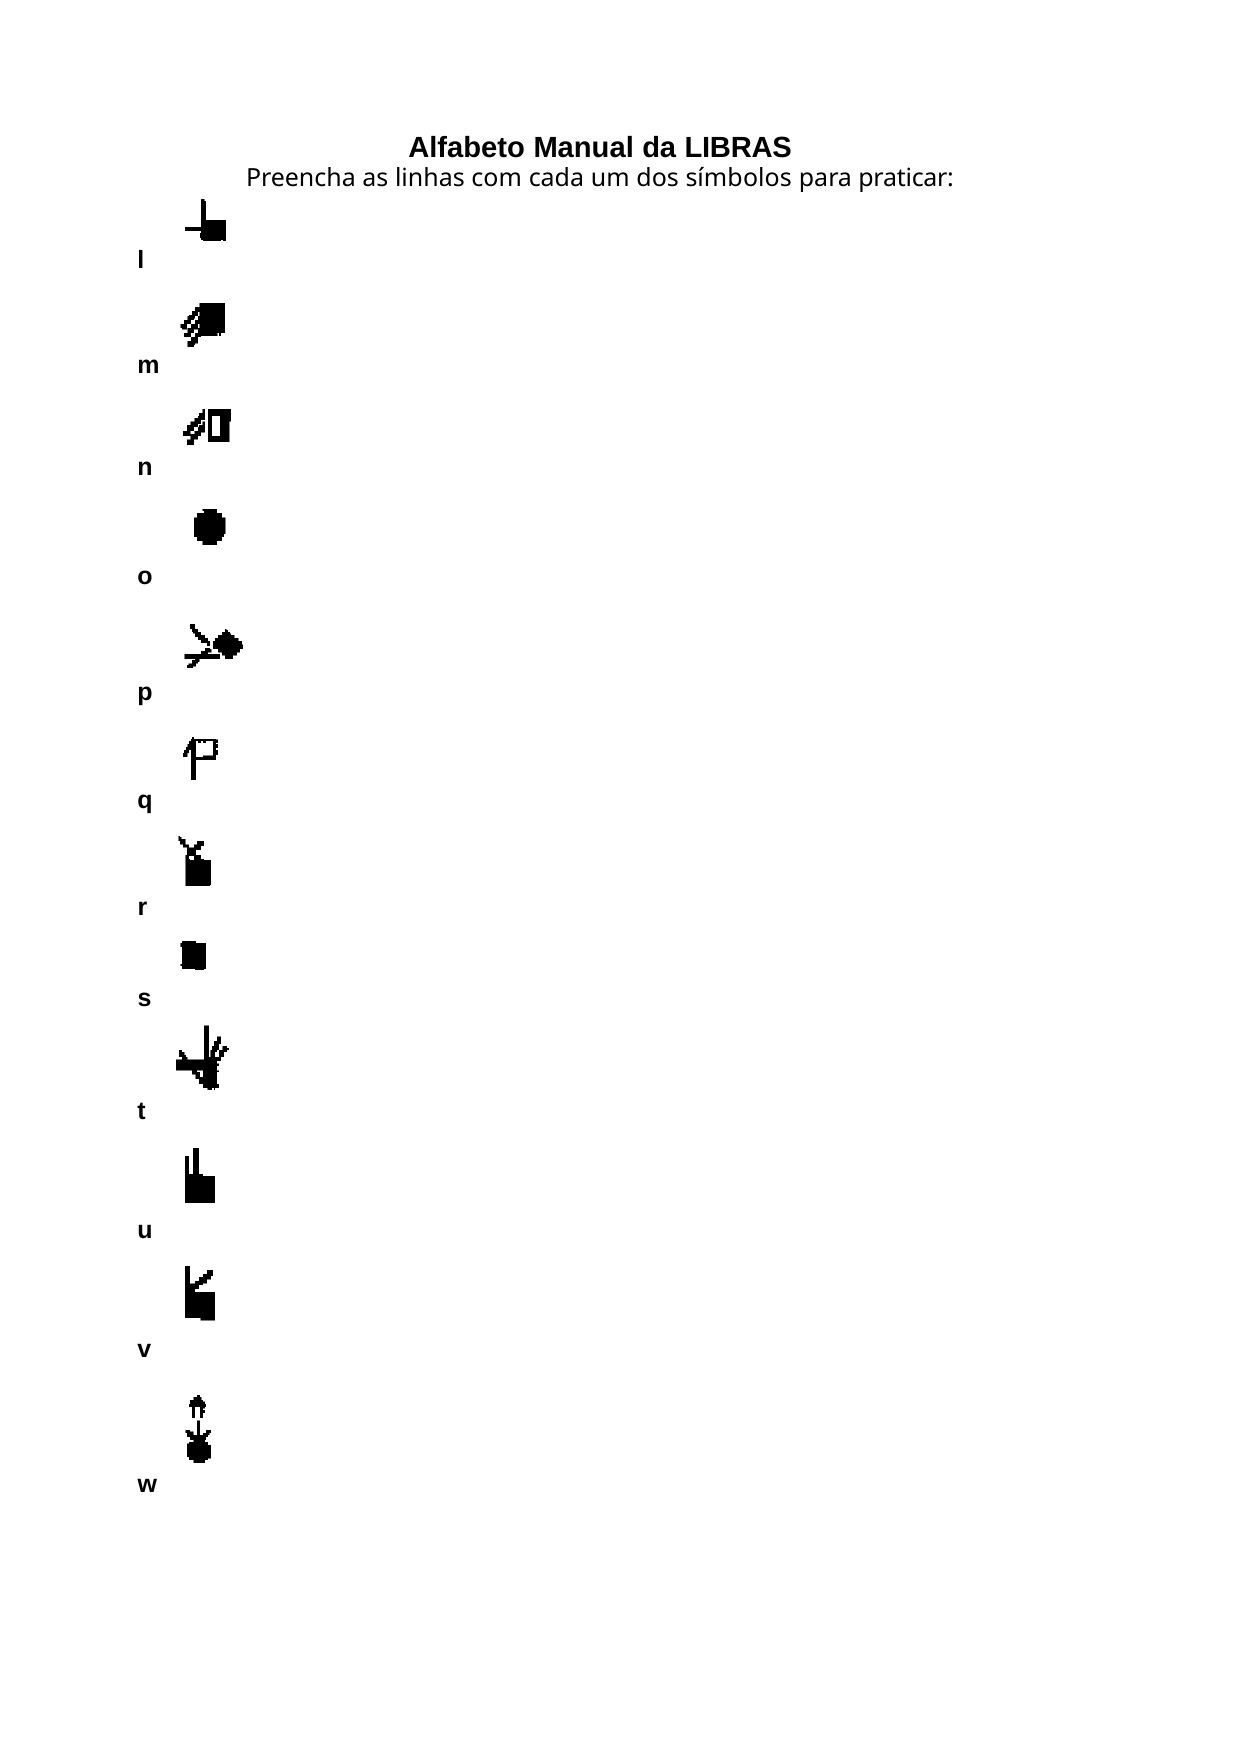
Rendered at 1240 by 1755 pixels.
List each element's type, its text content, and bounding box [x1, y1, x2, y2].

picture [162, 936, 223, 982]
text_box t [135, 1092, 1037, 1125]
picture [160, 833, 229, 894]
text_box v [135, 1330, 1042, 1362]
picture [155, 1258, 238, 1335]
text_box Alfabeto Manual da LIBRAS Preencha as linhas com cada um dos símbolos para praticar: l m n [135, 126, 1051, 481]
picture [165, 1022, 234, 1098]
picture [175, 399, 238, 448]
picture [160, 1143, 234, 1216]
picture [168, 615, 250, 678]
text_box q [135, 782, 1044, 814]
picture [162, 1386, 229, 1470]
text_box w [135, 1465, 1049, 1497]
picture [175, 195, 237, 245]
picture [173, 297, 233, 348]
text_box r s [135, 888, 1043, 1012]
picture [175, 505, 249, 558]
picture [168, 732, 232, 787]
text_box p [135, 673, 1044, 706]
text_box u [135, 1211, 1044, 1244]
text_box o [135, 557, 1044, 590]
